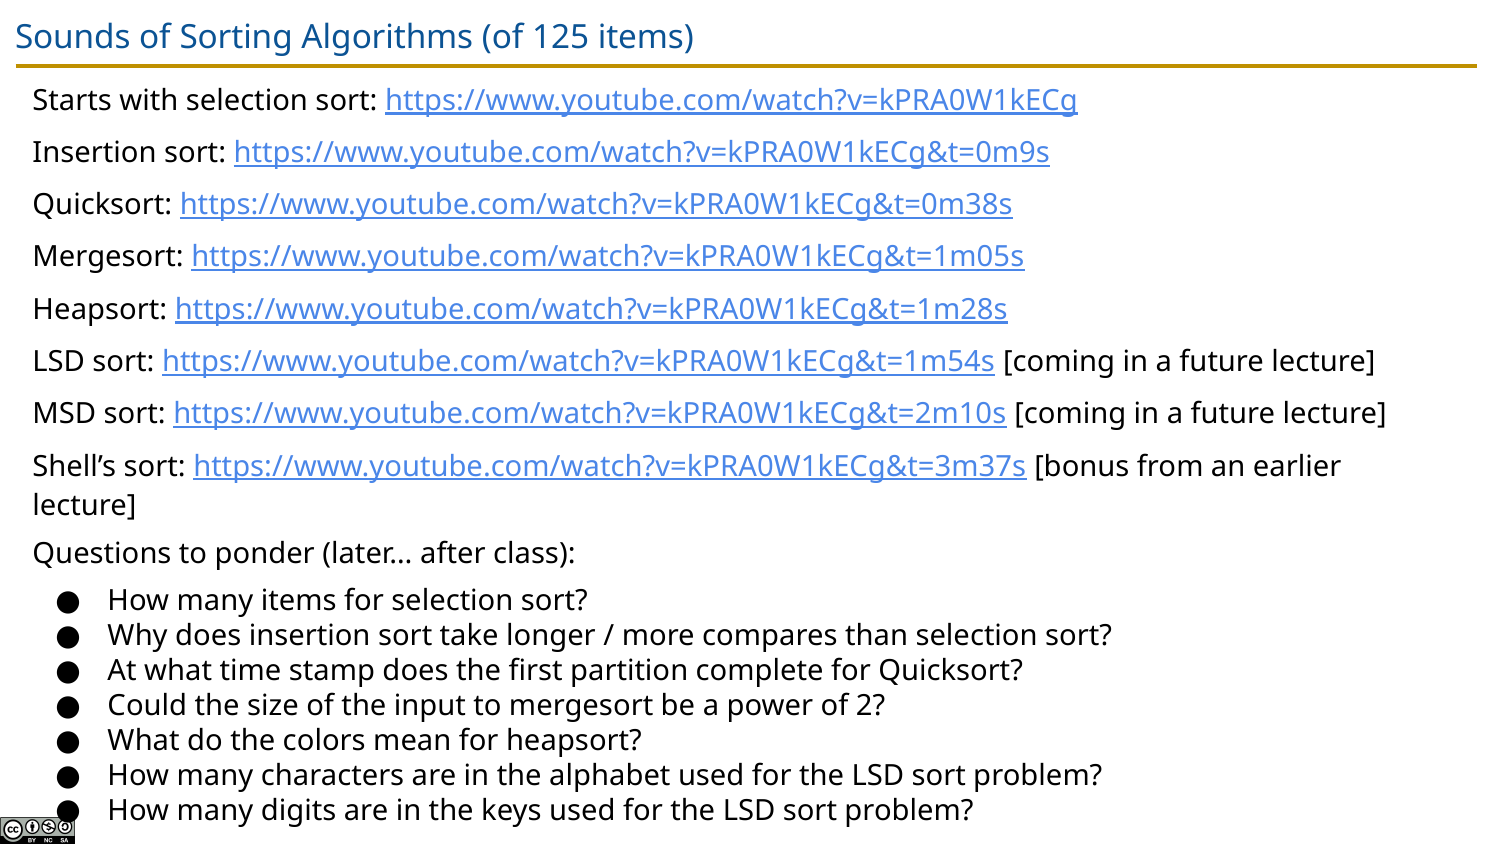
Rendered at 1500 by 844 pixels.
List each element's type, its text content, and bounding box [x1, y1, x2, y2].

list Starts with selection sort: https://www.youtube.com/watch?v=kPRA0W1kECg Insertion sort: https://www.youtube.com/watch?v=kPRA0W1kECg&t=0m9s Quicksort: https://www.youtube.com/watch?v=kPRA0W1kECg&t=0m38s Mergesort: https://www.youtube.com/watch?v=kPRA0W1kECg&t=1m05s Heapsort: https://www.youtube.com/watch?v=kPRA0W1kECg&t=1m28s LSD sort: https://www.youtube.com/watch?v=kPRA0W1kECg&t=1m54s [coming in a future lecture] MSD sort: https://www.youtube.com/watch?v=kPRA0W1kECg&t=2m10s [coming in a future lecture] Shell’s sort: https://www.youtube.com/watch?v=kPRA0W1kECg&t=3m37s [bonus from an earlier lecture] Questions to ponder (later… after class): How many items for selection sort? Why does insertion sort take longer / more compares than selection sort? At what time stamp does the first partition complete for Quicksort? Could the size of the input to mergesort be a power of 2? What do the colors mean for heapsort? How many characters are in the alphabet used for the LSD sort problem? How many digits are in the keys used for the LSD sort problem? [17, 65, 1416, 627]
title Sounds of Sorting Algorithms (of 125 items) [0, 0, 1398, 65]
picture [0, 817, 75, 844]
